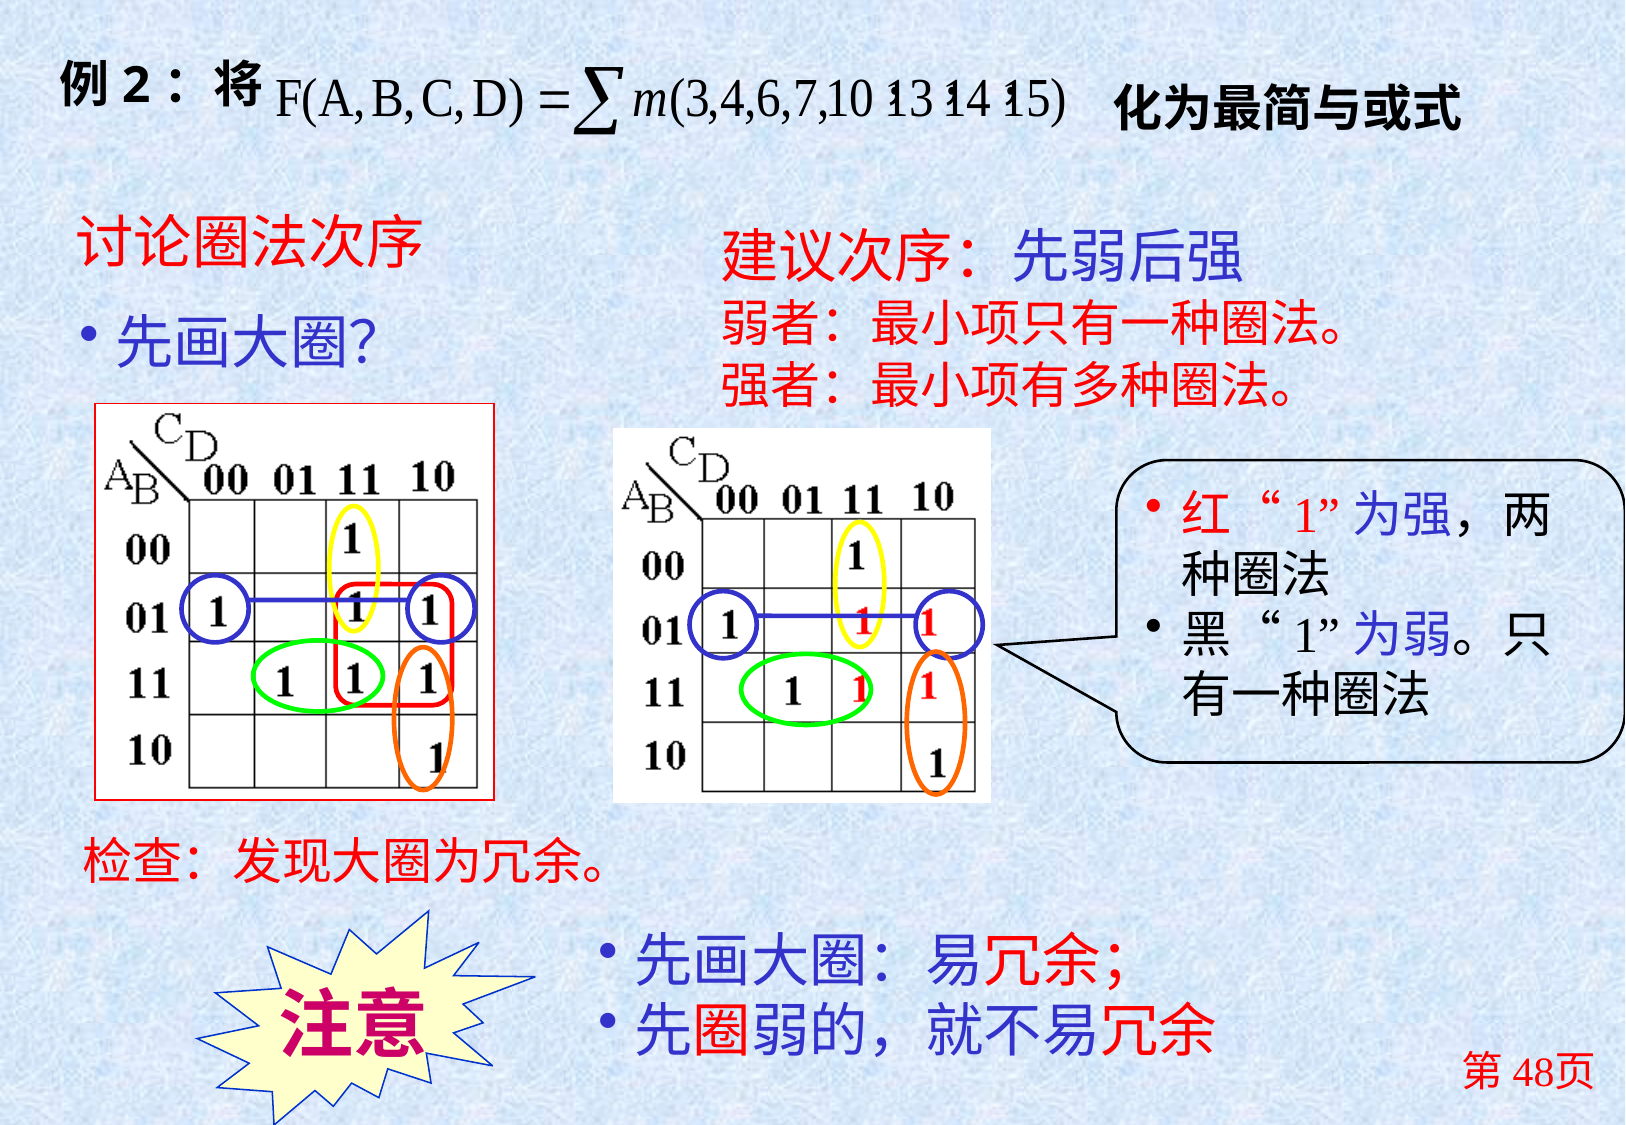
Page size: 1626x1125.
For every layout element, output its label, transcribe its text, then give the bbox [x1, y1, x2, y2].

picture [0, 0, 1626, 1125]
text_box 检查：发现大圈为冗余。 [67, 822, 602, 898]
slide_number 第48页 [1272, 1037, 1612, 1113]
text_box 建议次序：先弱后强 弱者：最小项只有一种圈法。 强者：最小项有多种圈法。 [705, 211, 1546, 422]
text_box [689, 590, 984, 659]
text_box 注意 [197, 910, 536, 1125]
text_box 先画大圈？ [65, 297, 550, 383]
text_box 红“1”为强，两种圈法 黑“1”为弱。只有一种圈法 [997, 460, 1625, 763]
text_box 先画大圈：易冗余； 先圈弱的，就不易冗余 [584, 915, 1349, 1071]
text_box 讨论圈法次序 [60, 197, 500, 283]
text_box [181, 574, 475, 643]
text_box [58, 45, 1478, 150]
